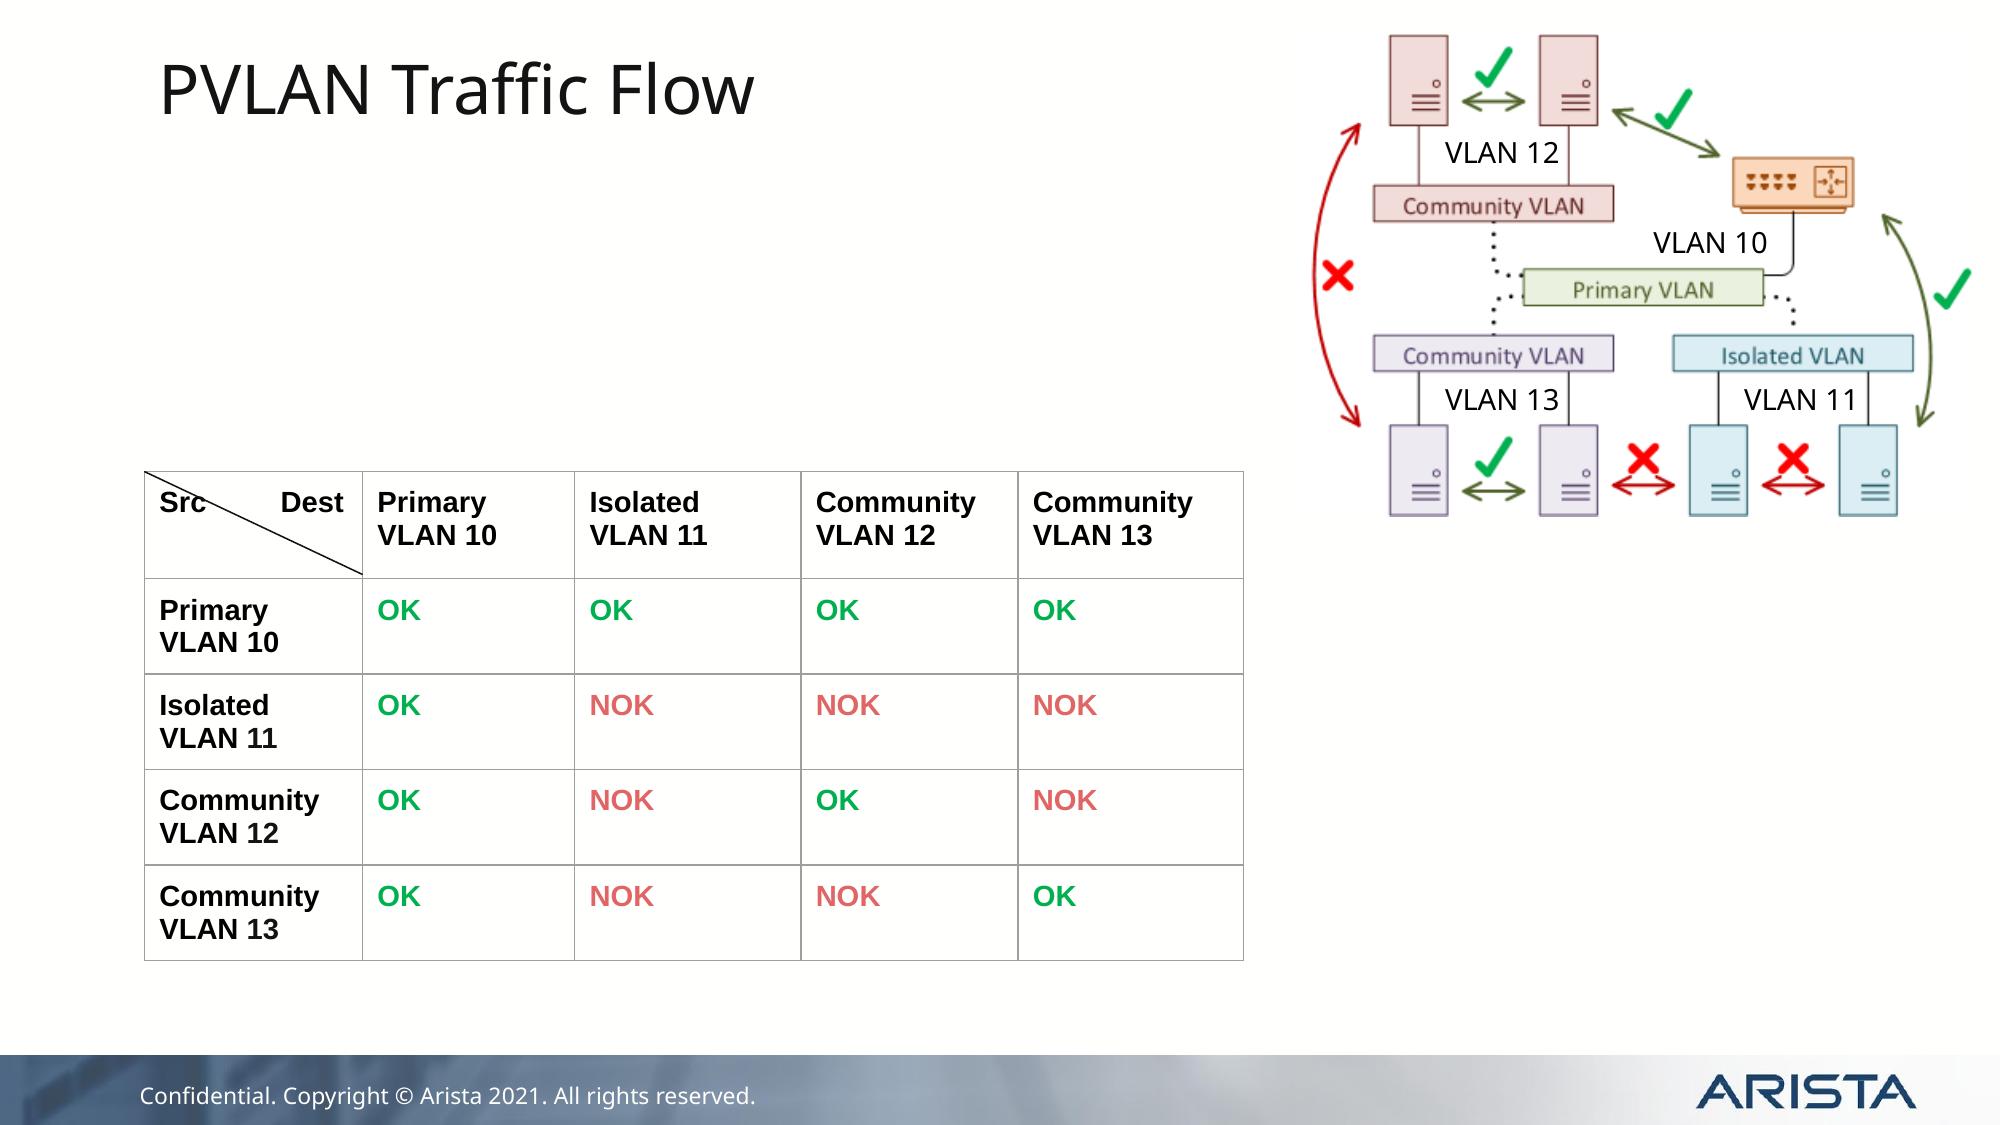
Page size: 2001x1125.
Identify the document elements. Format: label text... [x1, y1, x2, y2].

table_cell OK [1019, 579, 1243, 673]
table_header Community VLAN 13 [1019, 472, 1243, 578]
table_cell NOK [575, 675, 800, 769]
table_cell OK [802, 770, 1017, 864]
table_header Primary VLAN 10 [365, 472, 574, 578]
table_cell Primary VLAN 10 [145, 581, 362, 673]
table_header Isolated VLAN 11 [575, 472, 800, 578]
table_cell OK [575, 579, 800, 673]
title PVLAN Traffic Flow [137, 34, 1165, 185]
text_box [144, 471, 363, 575]
table_cell OK [1019, 866, 1243, 960]
table_cell NOK [575, 770, 800, 864]
table_cell Community VLAN 12 [145, 770, 362, 864]
table_cell OK [363, 866, 574, 960]
list [125, 274, 1850, 1083]
table_cell OK [802, 579, 1017, 673]
table_cell Community VLAN 13 [145, 866, 362, 960]
picture [1295, 34, 1973, 518]
picture [0, 1055, 2000, 1125]
table_cell NOK [1019, 770, 1243, 864]
table_cell OK [363, 675, 574, 769]
table_cell OK [363, 579, 574, 673]
table_cell NOK [575, 866, 800, 960]
table_cell OK [363, 770, 574, 864]
table_cell NOK [802, 866, 1017, 960]
table_cell NOK [802, 675, 1017, 769]
table_cell NOK [1019, 675, 1243, 769]
table_cell Isolated VLAN 11 [145, 675, 362, 769]
table_header Community VLAN 12 [802, 472, 1017, 578]
